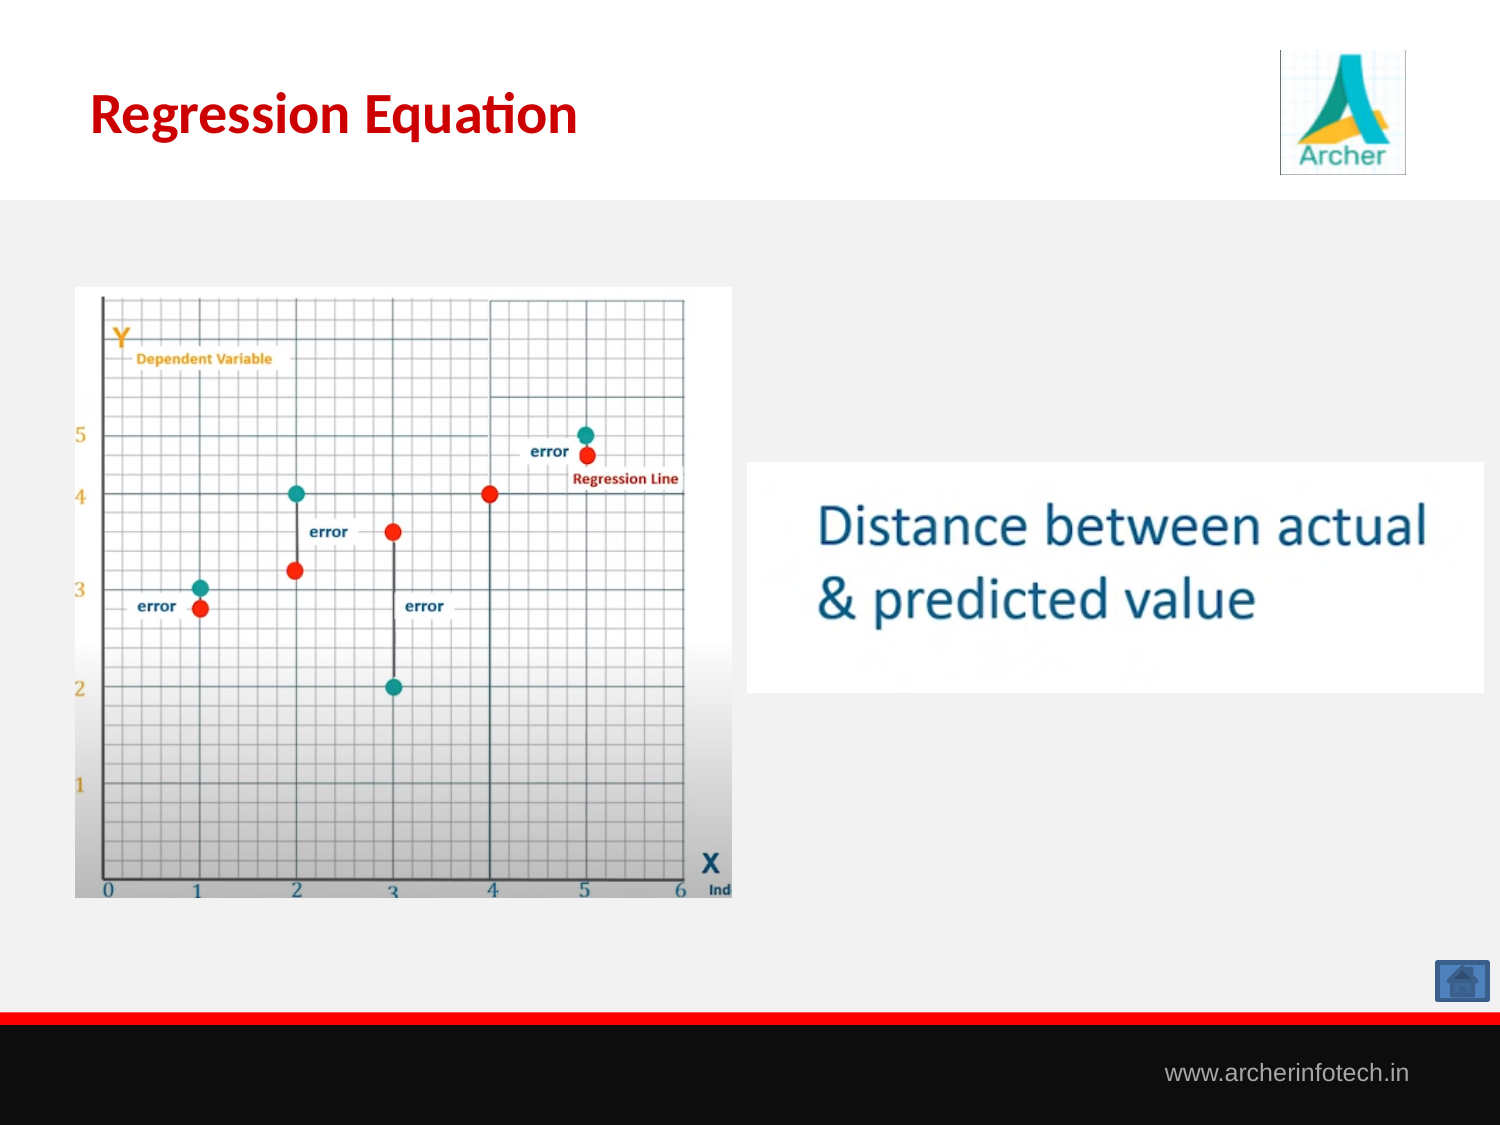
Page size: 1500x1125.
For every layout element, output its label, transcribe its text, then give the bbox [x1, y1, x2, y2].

title Regression Equation [75, 45, 1063, 175]
picture [1280, 50, 1406, 175]
picture [74, 287, 732, 898]
picture [747, 462, 1484, 693]
text_box [1435, 960, 1490, 1002]
